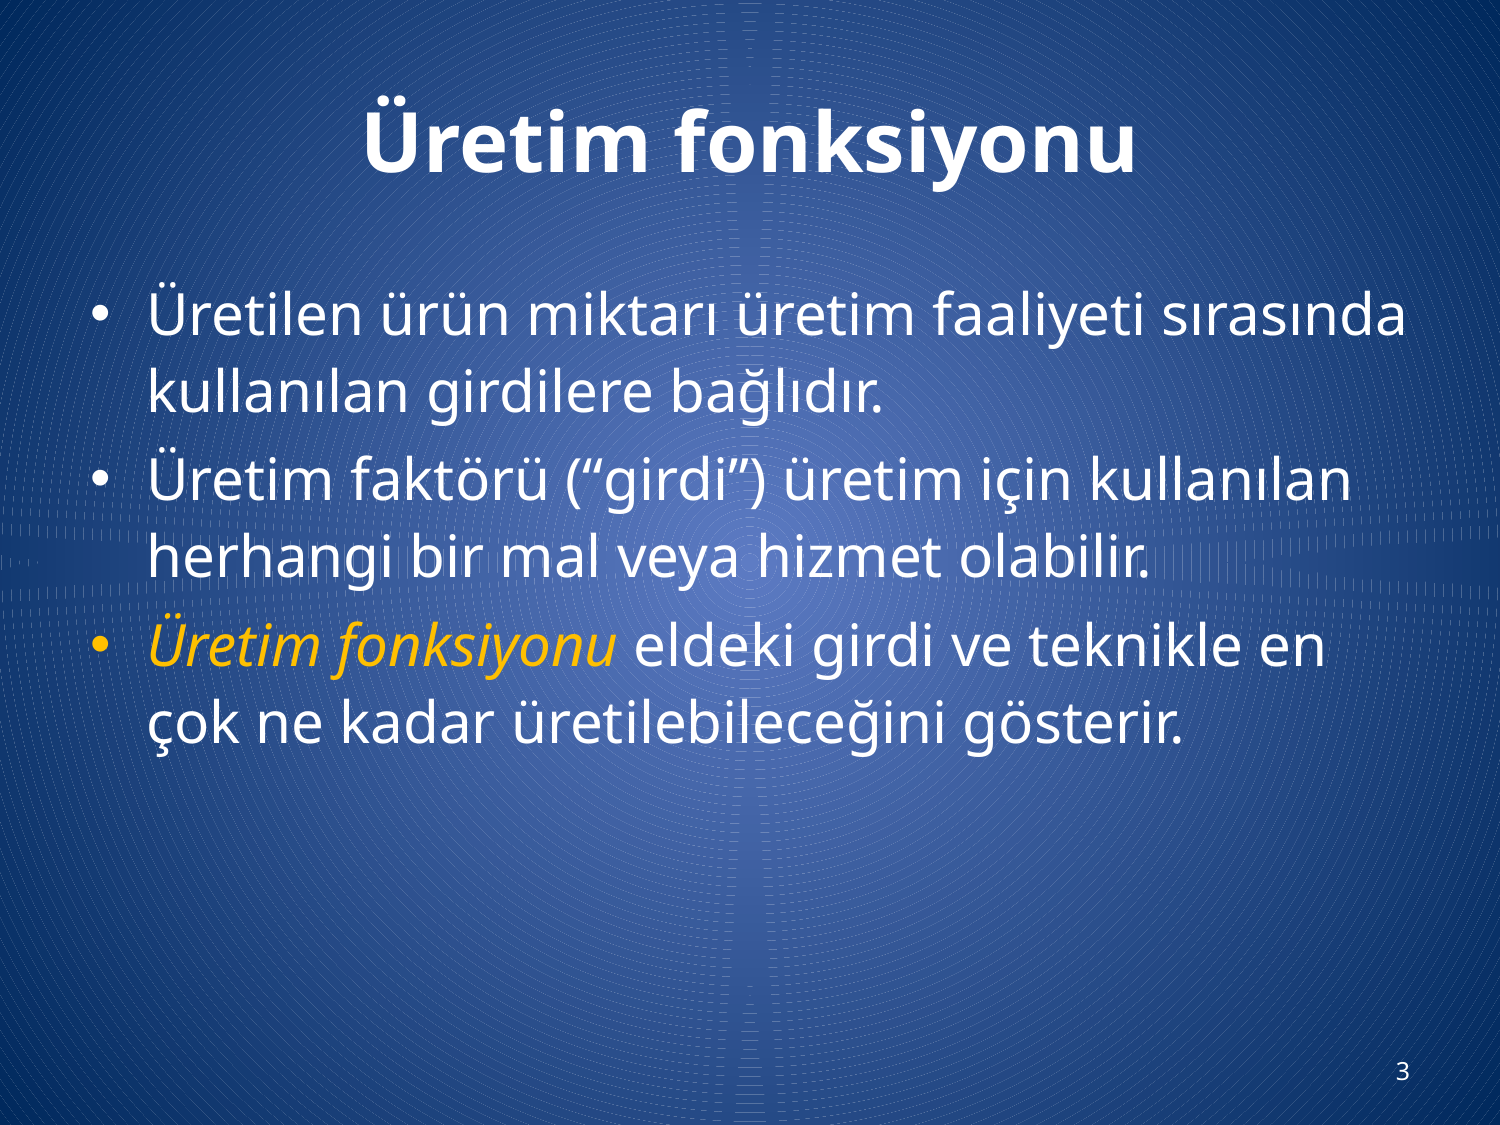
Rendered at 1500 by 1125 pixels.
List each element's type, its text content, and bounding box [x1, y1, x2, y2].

list Üretilen ürün miktarı üretim faaliyeti sırasında kullanılan girdilere bağlıdır. Üretim faktörü (“girdi”) üretim için kullanılan herhangi bir mal veya hizmet olabilir. Üretim fonksiyonu eldeki girdi ve teknikle en çok ne kadar üretilebileceğini gösterir. [74, 262, 1426, 1006]
title Üretim fonksiyonu [74, 44, 1426, 233]
slide_number 3 [1074, 1042, 1425, 1103]
